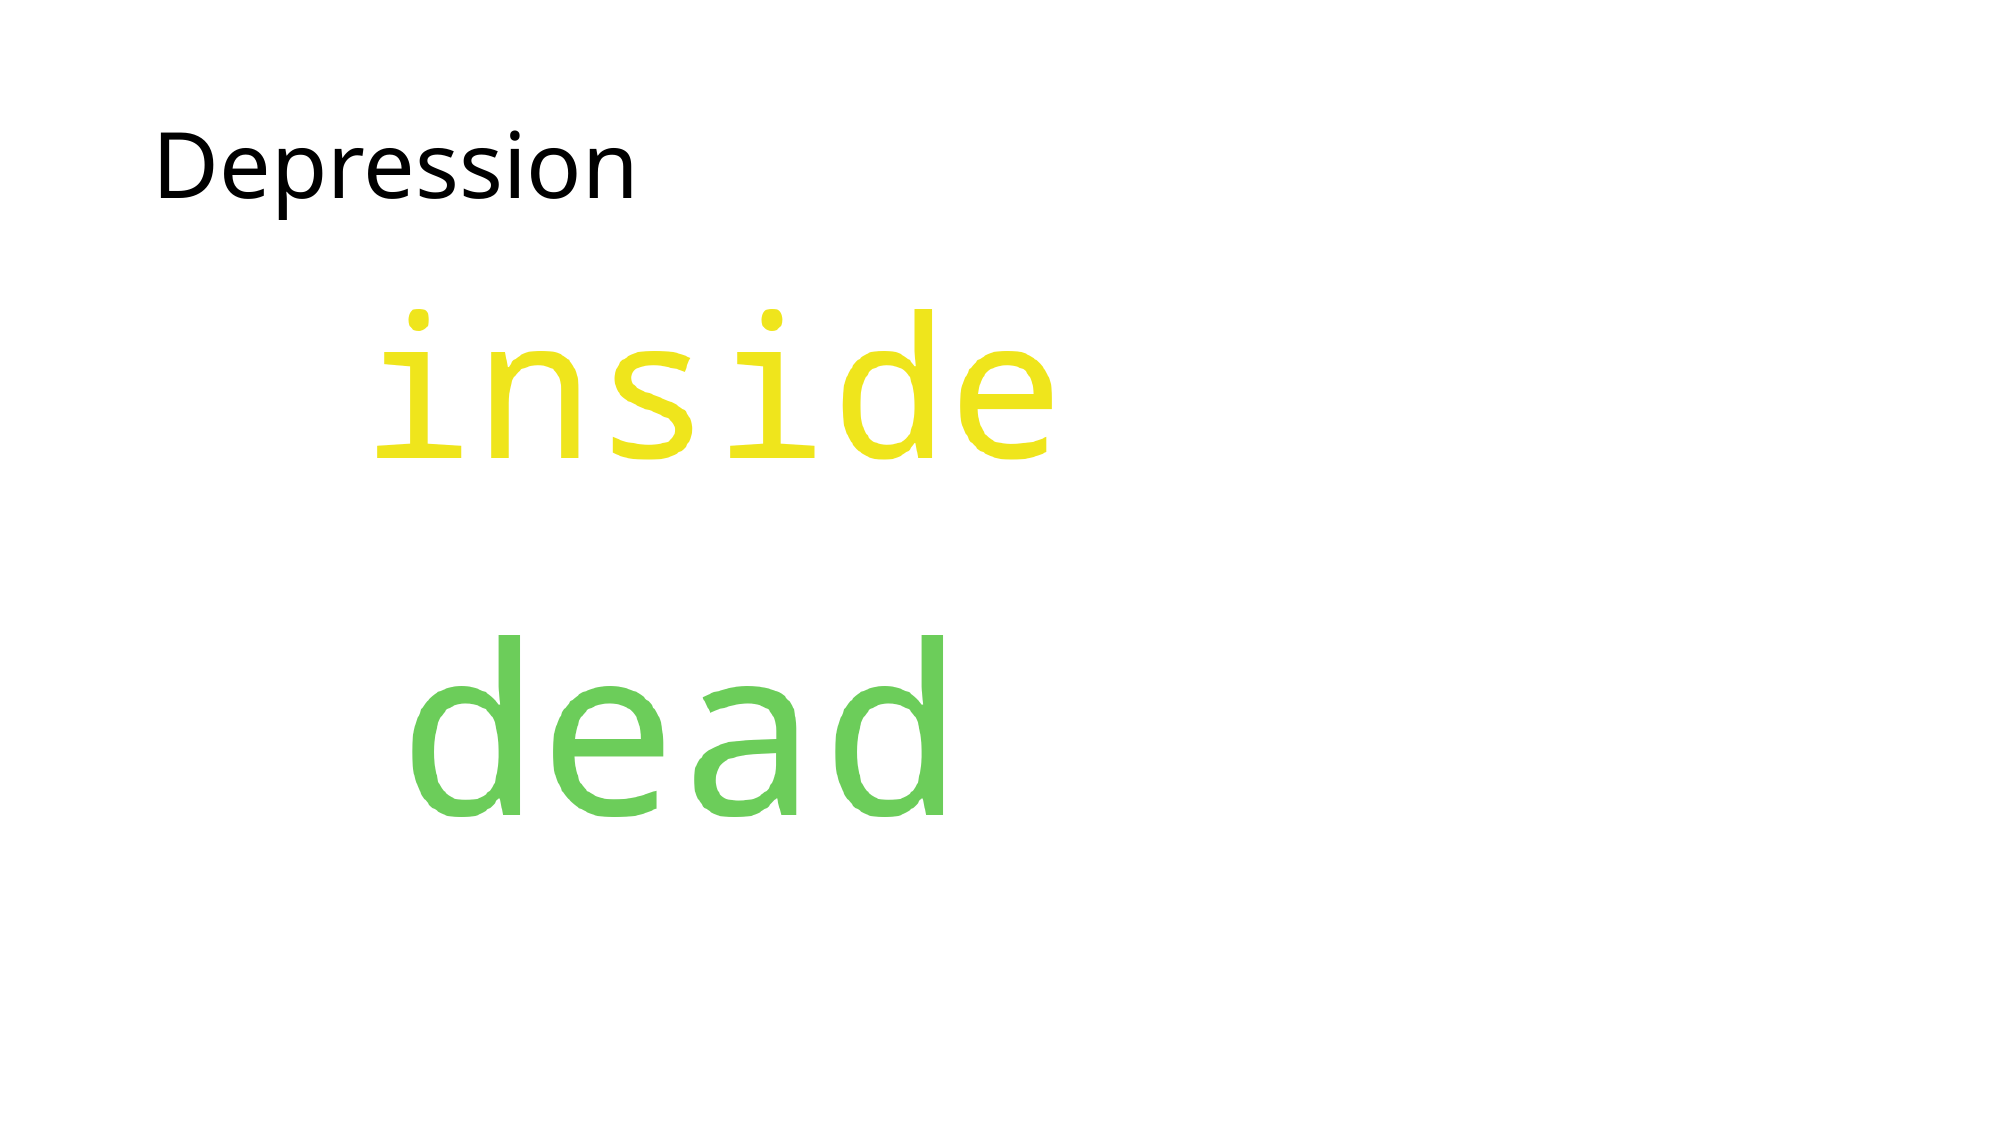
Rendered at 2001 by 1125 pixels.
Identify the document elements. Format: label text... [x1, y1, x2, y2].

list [354, 285, 1068, 999]
title Depression [137, 59, 1863, 278]
